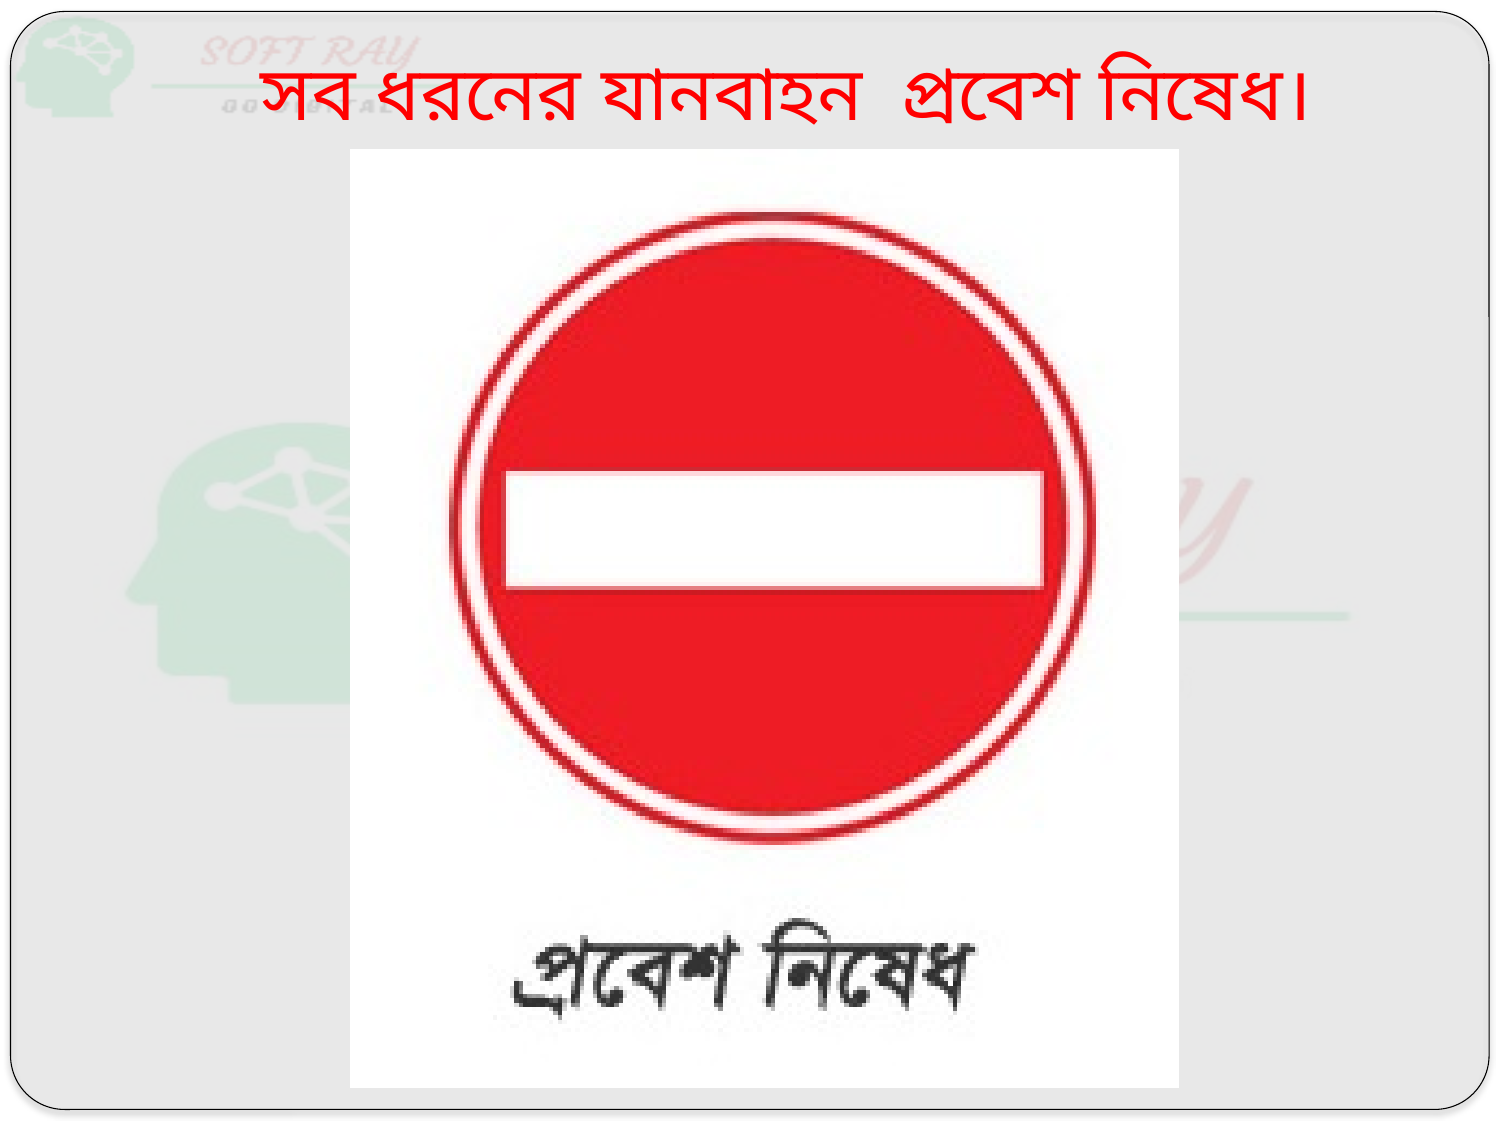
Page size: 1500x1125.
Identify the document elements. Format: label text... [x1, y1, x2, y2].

text_box সব ধরনের যানবাহন প্রবেশ নিষেধ। [245, 38, 1327, 189]
picture [349, 149, 1179, 1088]
